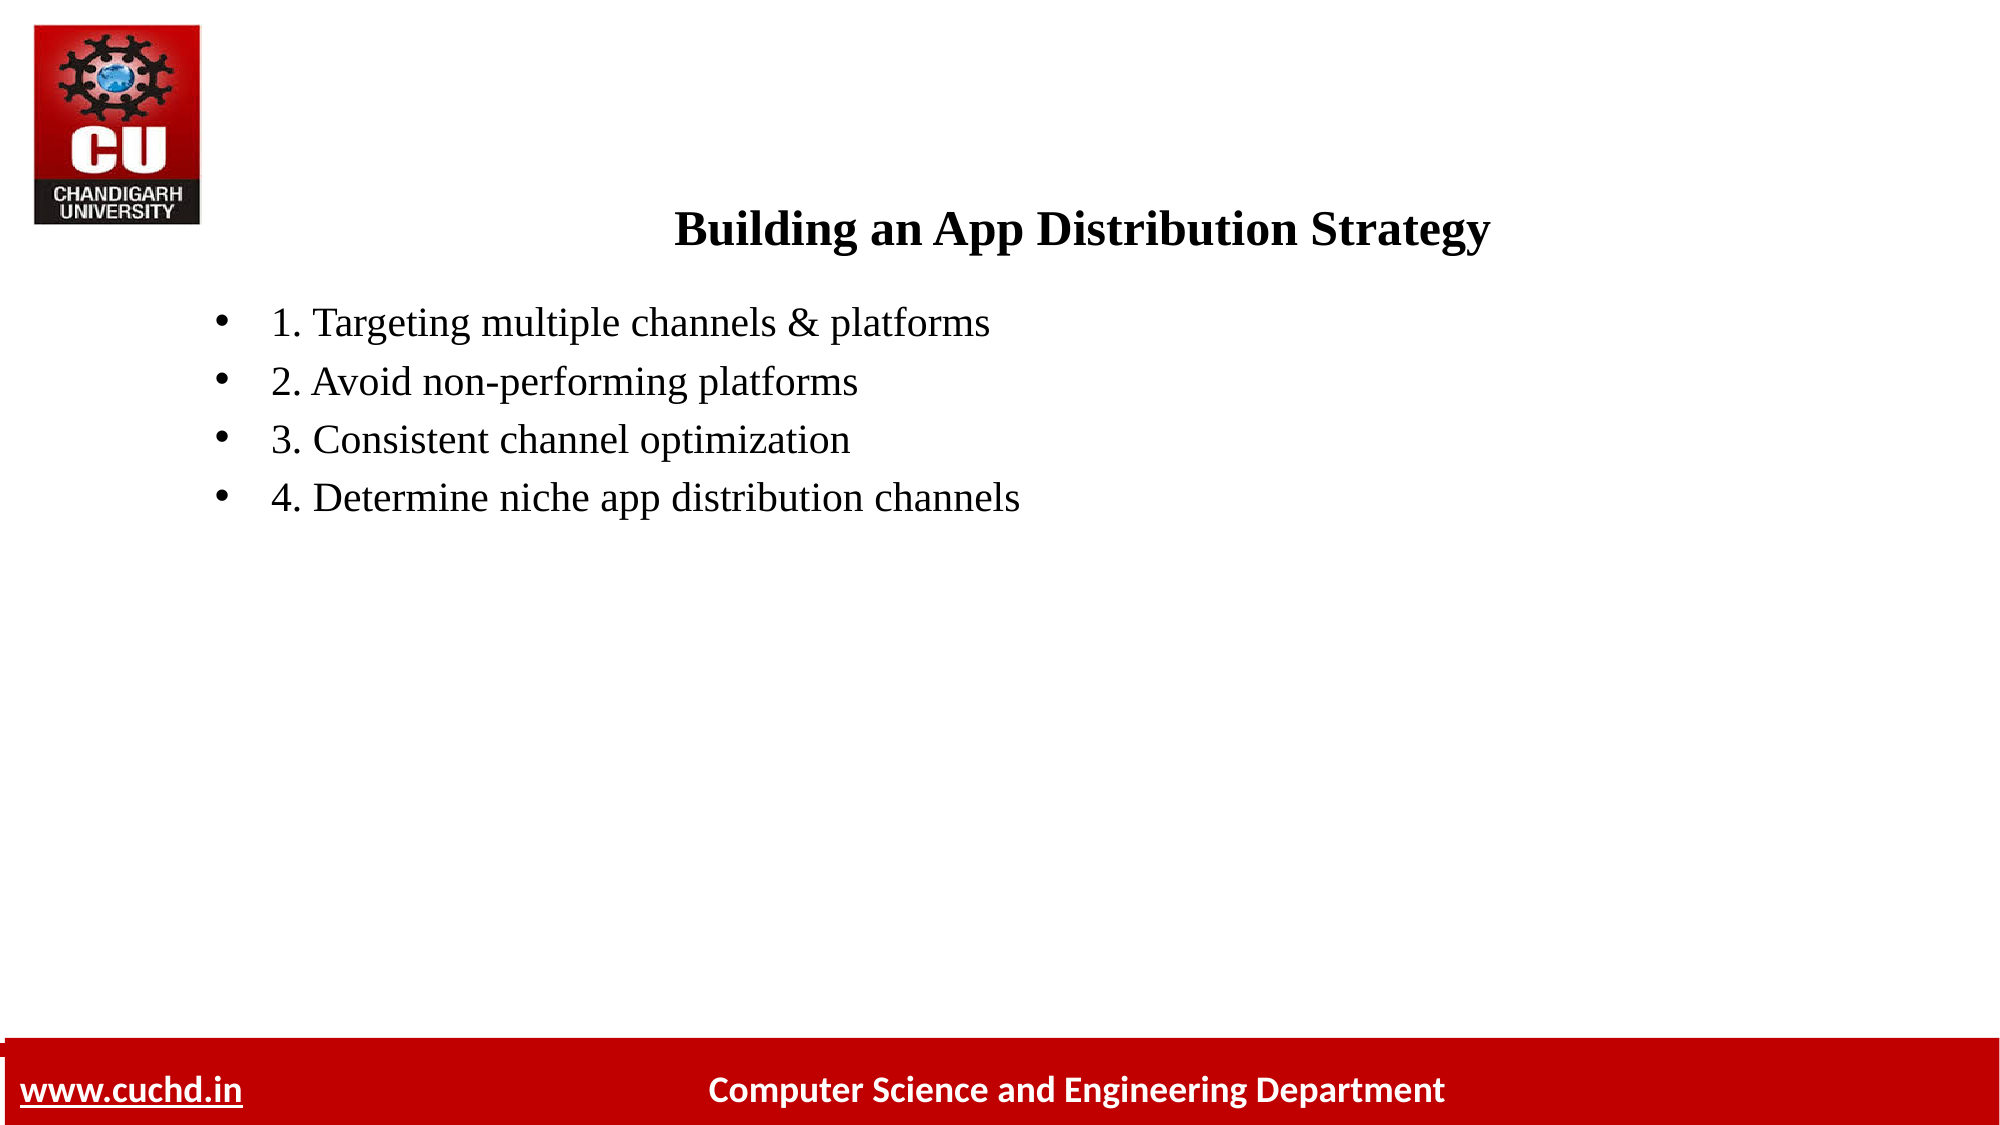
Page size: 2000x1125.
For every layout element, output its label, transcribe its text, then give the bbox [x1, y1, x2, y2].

picture [33, 24, 202, 225]
title Building an App Distribution Strategy [216, 174, 1950, 275]
list 1. Targeting multiple channels & platforms 2. Avoid non-performing platforms 3. Consistent channel optimization 4. Determine niche app distribution channels [199, 287, 1950, 1025]
